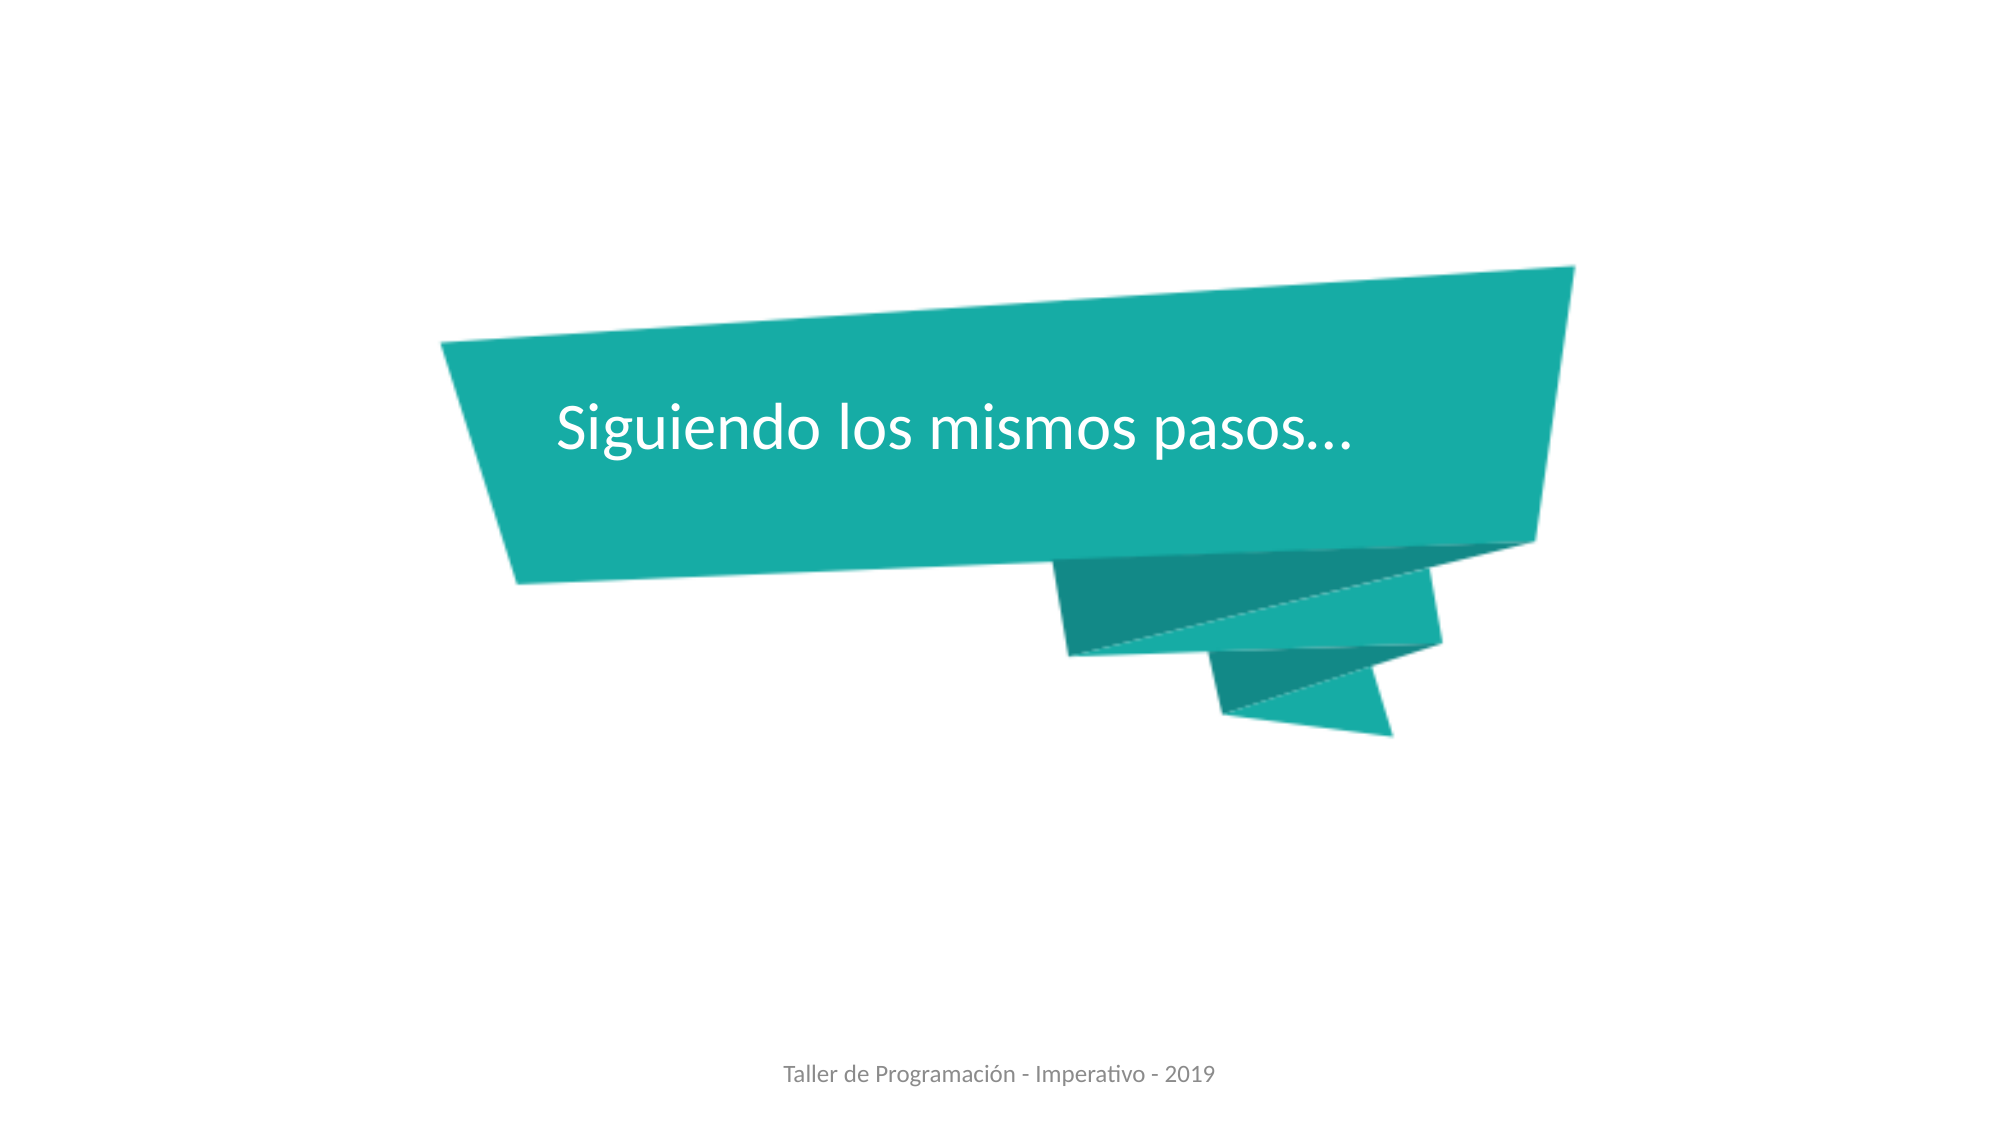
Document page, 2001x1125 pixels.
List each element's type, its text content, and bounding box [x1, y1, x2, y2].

picture [403, 244, 1590, 744]
footer Taller de Programación - Imperativo - 2019 [662, 1042, 1338, 1103]
